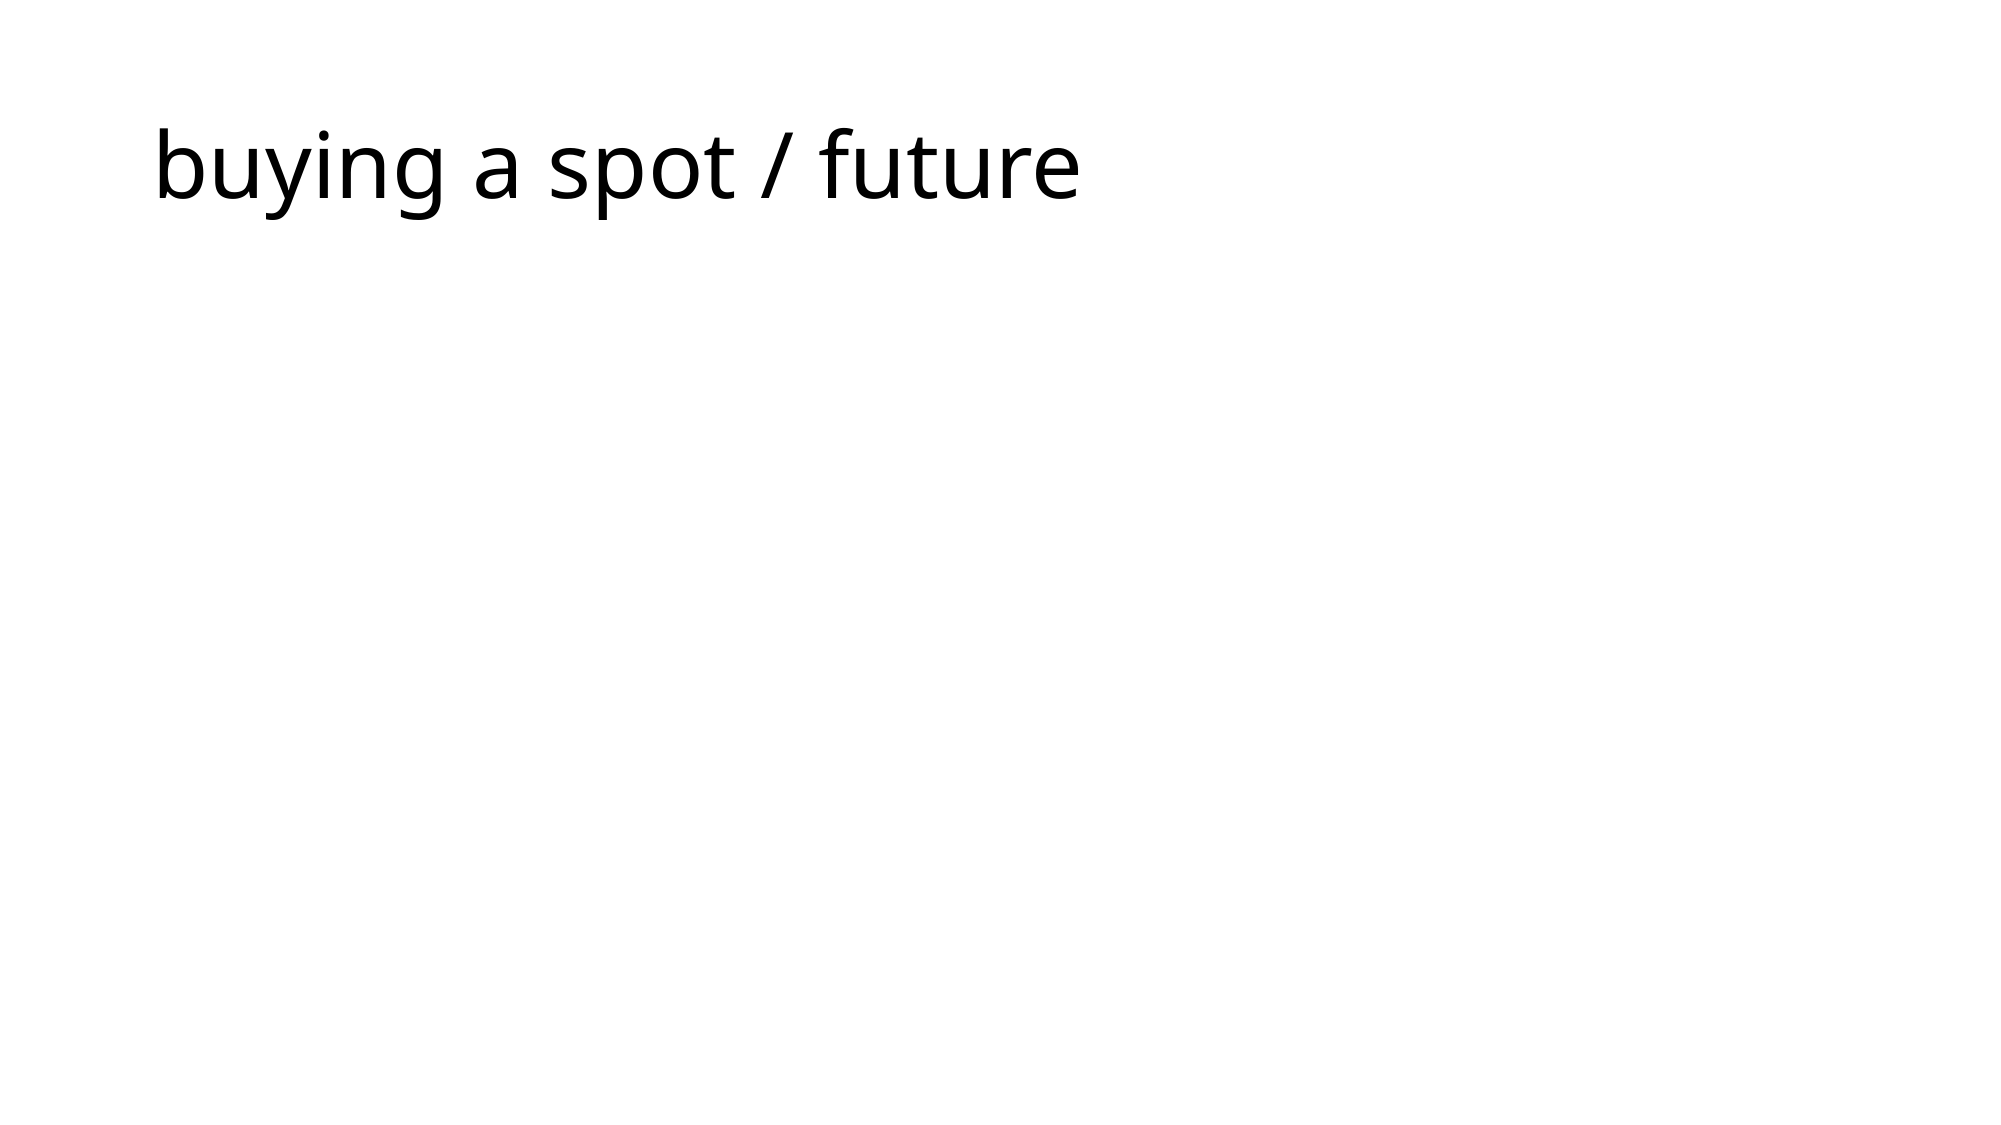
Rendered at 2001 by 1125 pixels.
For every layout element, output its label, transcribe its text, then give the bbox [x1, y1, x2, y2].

title buying a spot / future [137, 59, 1863, 278]
